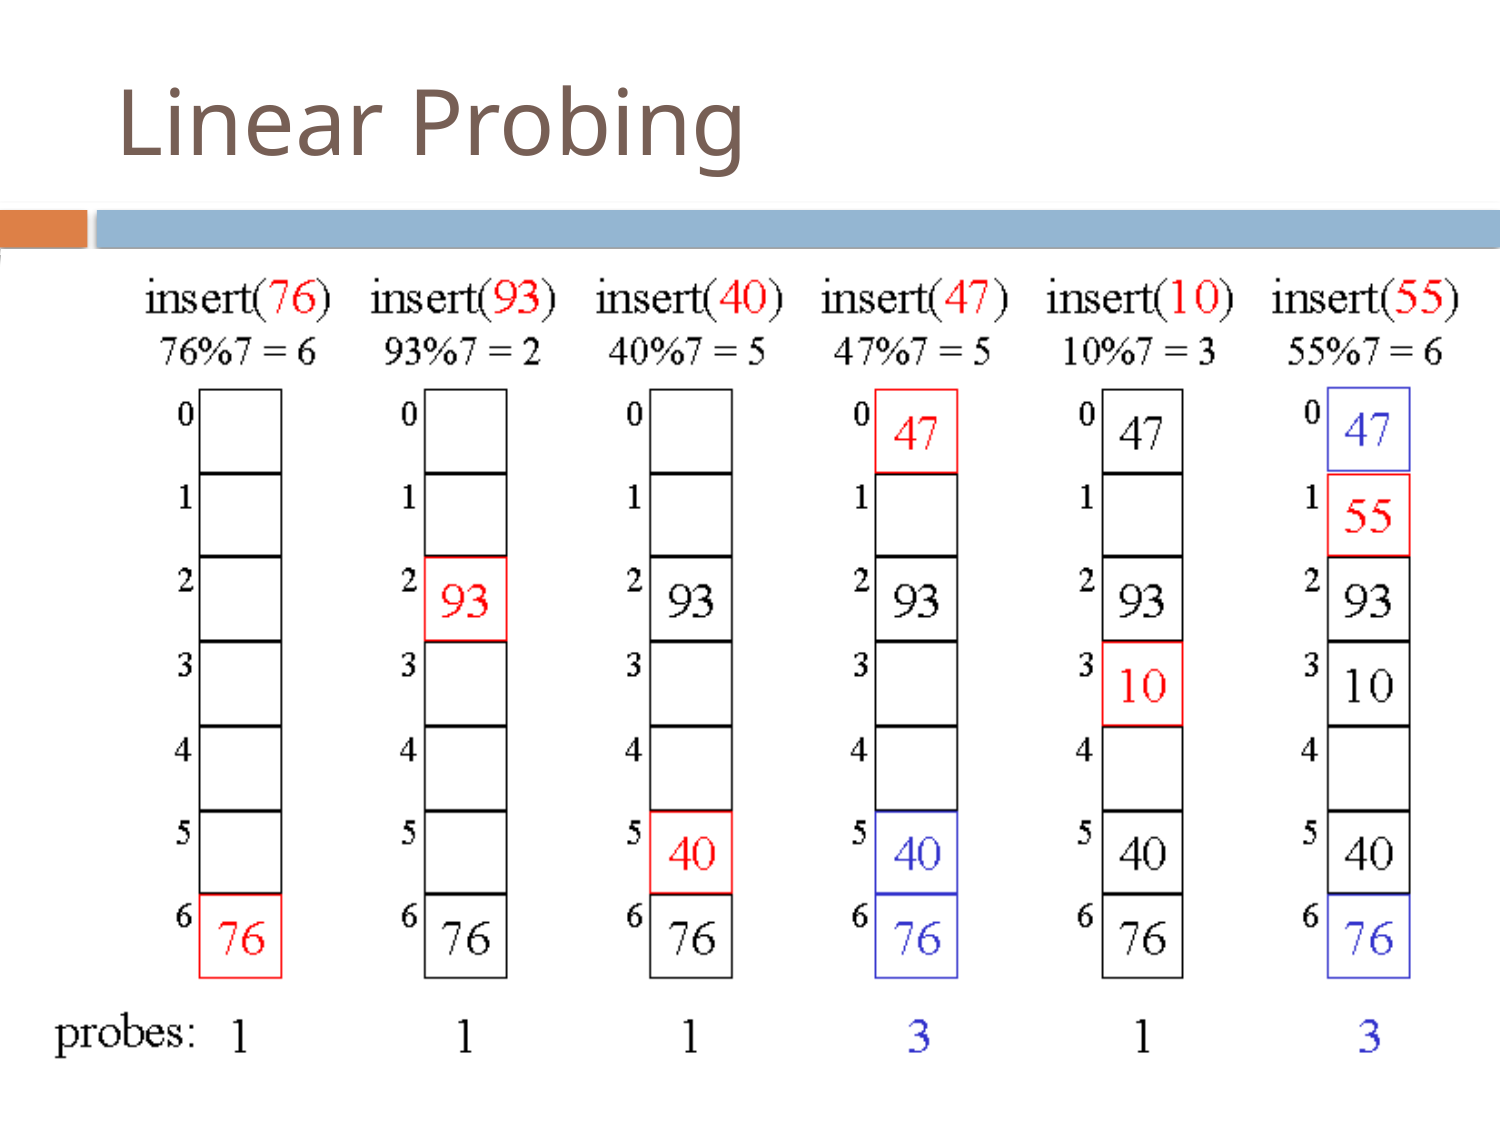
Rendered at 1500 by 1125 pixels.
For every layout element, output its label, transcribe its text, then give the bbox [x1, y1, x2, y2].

picture [0, 249, 1500, 1088]
title Linear Probing [100, 37, 1438, 200]
